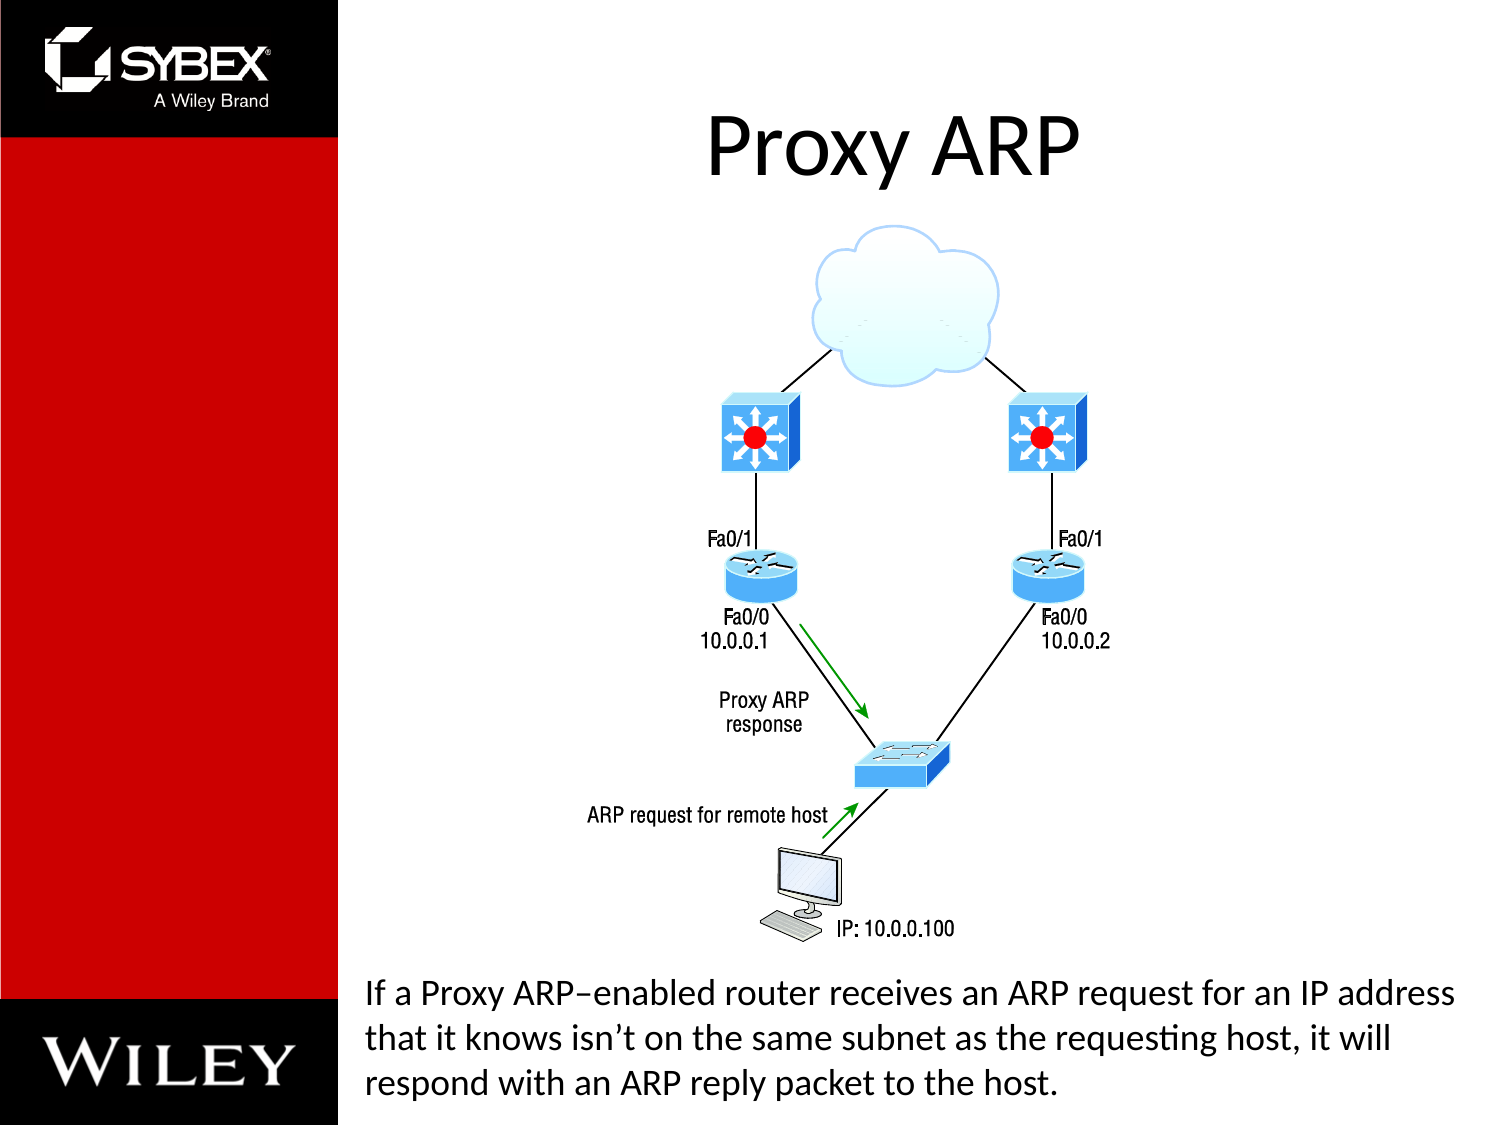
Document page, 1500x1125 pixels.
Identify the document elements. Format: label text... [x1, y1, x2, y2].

title Proxy ARP [362, 45, 1425, 233]
picture [45, 27, 271, 111]
text_box If a Proxy ARP–enabled router receives an ARP request for an IP address that it knows isn’t on the same subnet as the requesting host, it will respond with an ARP reply packet to the host. [349, 960, 1475, 1111]
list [587, 223, 1113, 943]
picture [0, 999, 338, 1125]
